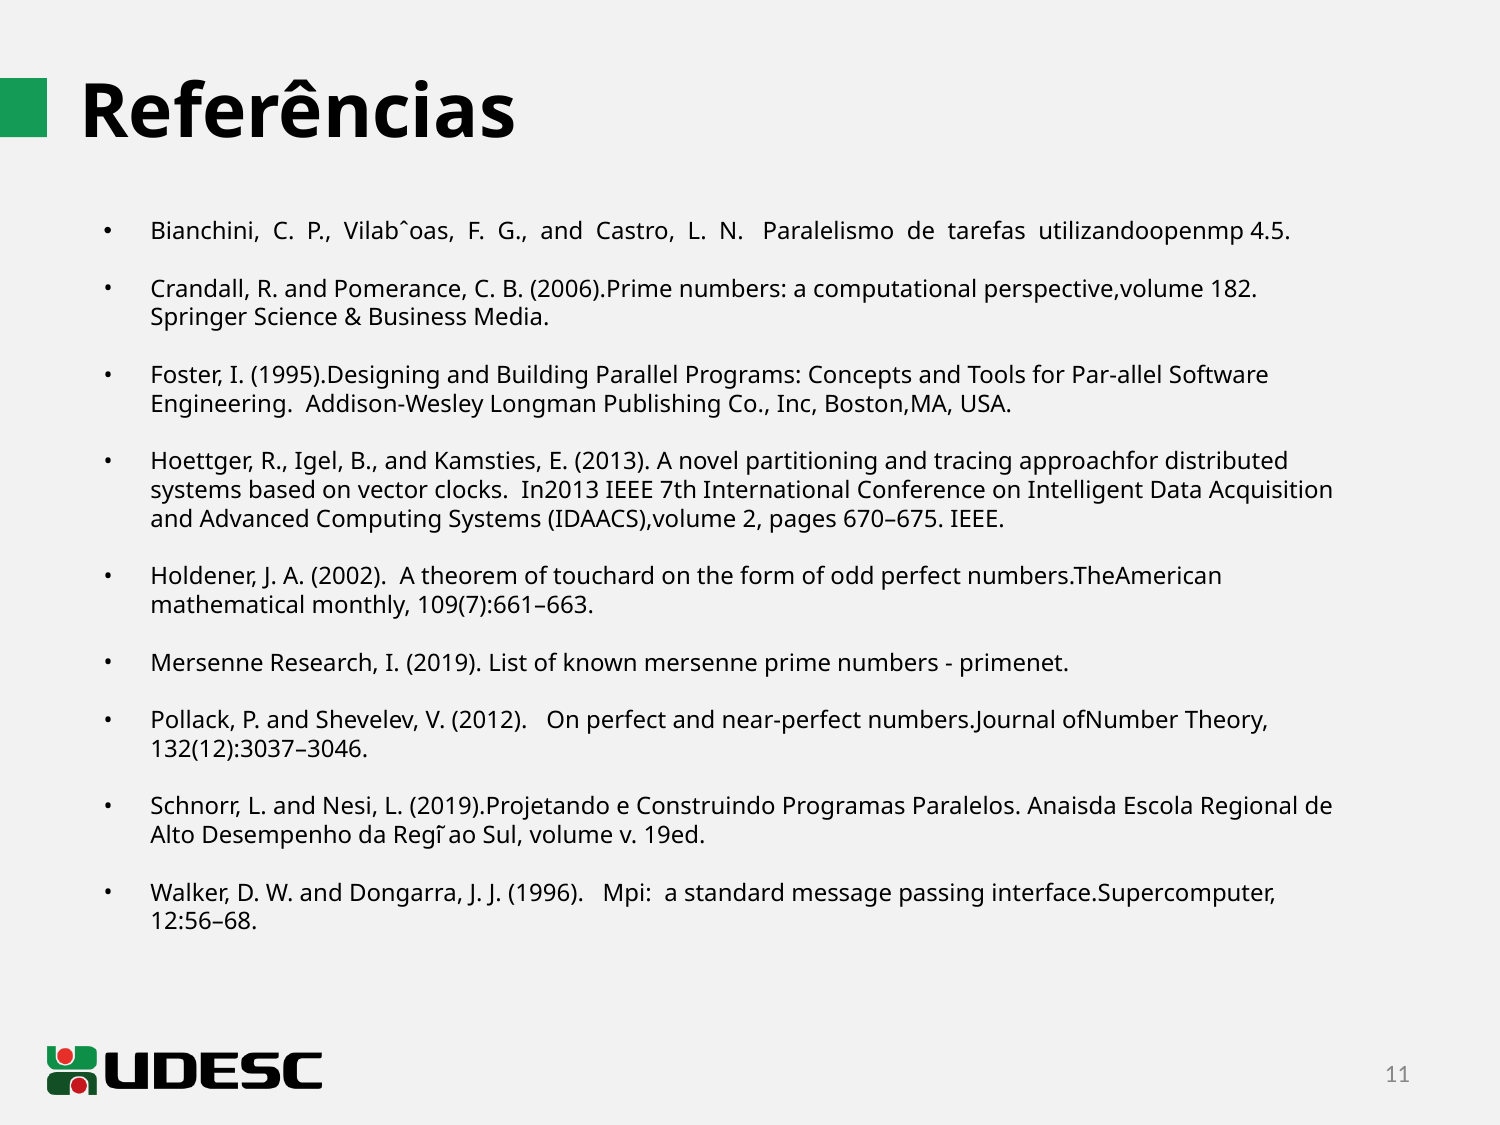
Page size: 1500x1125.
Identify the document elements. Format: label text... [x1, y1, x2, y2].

text_box Referências [64, 54, 1081, 161]
slide_number ‹#› [1074, 1042, 1425, 1103]
text_box [0, 78, 47, 138]
picture [46, 1046, 322, 1095]
text_box Bianchini, C. P., Vilabˆoas, F. G., and Castro, L. N. Paralelismo de tarefas utilizandoopenmp 4.5. Crandall, R. and Pomerance, C. B. (2006).Prime numbers: a computational perspective,volume 182. Springer Science & Business Media. Foster, I. (1995).Designing and Building Parallel Programs: Concepts and Tools for Par-allel Software Engineering. Addison-Wesley Longman Publishing Co., Inc, Boston,MA, USA. Hoettger, R., Igel, B., and Kamsties, E. (2013). A novel partitioning and tracing approachfor distributed systems based on vector clocks. In2013 IEEE 7th International Conference on Intelligent Data Acquisition and Advanced Computing Systems (IDAACS),volume 2, pages 670–675. IEEE. Holdener, J. A. (2002). A theorem of touchard on the form of odd perfect numbers.TheAmerican mathematical monthly, 109(7):661–663. Mersenne Research, I. (2019). List of known mersenne prime numbers - primenet. Pollack, P. and Shevelev, V. (2012). On perfect and near-perfect numbers.Journal ofNumber Theory, 132(12):3037–3046. Schnorr, L. and Nesi, L. (2019).Projetando e Construindo Programas Paralelos. Anaisda Escola Regional de Alto Desempenho da Regi ̃ao Sul, volume v. 19ed. Walker, D. W. and Dongarra, J. J. (1996). Mpi: a standard message passing interface.Supercomputer, 12:56–68. [88, 208, 1372, 998]
